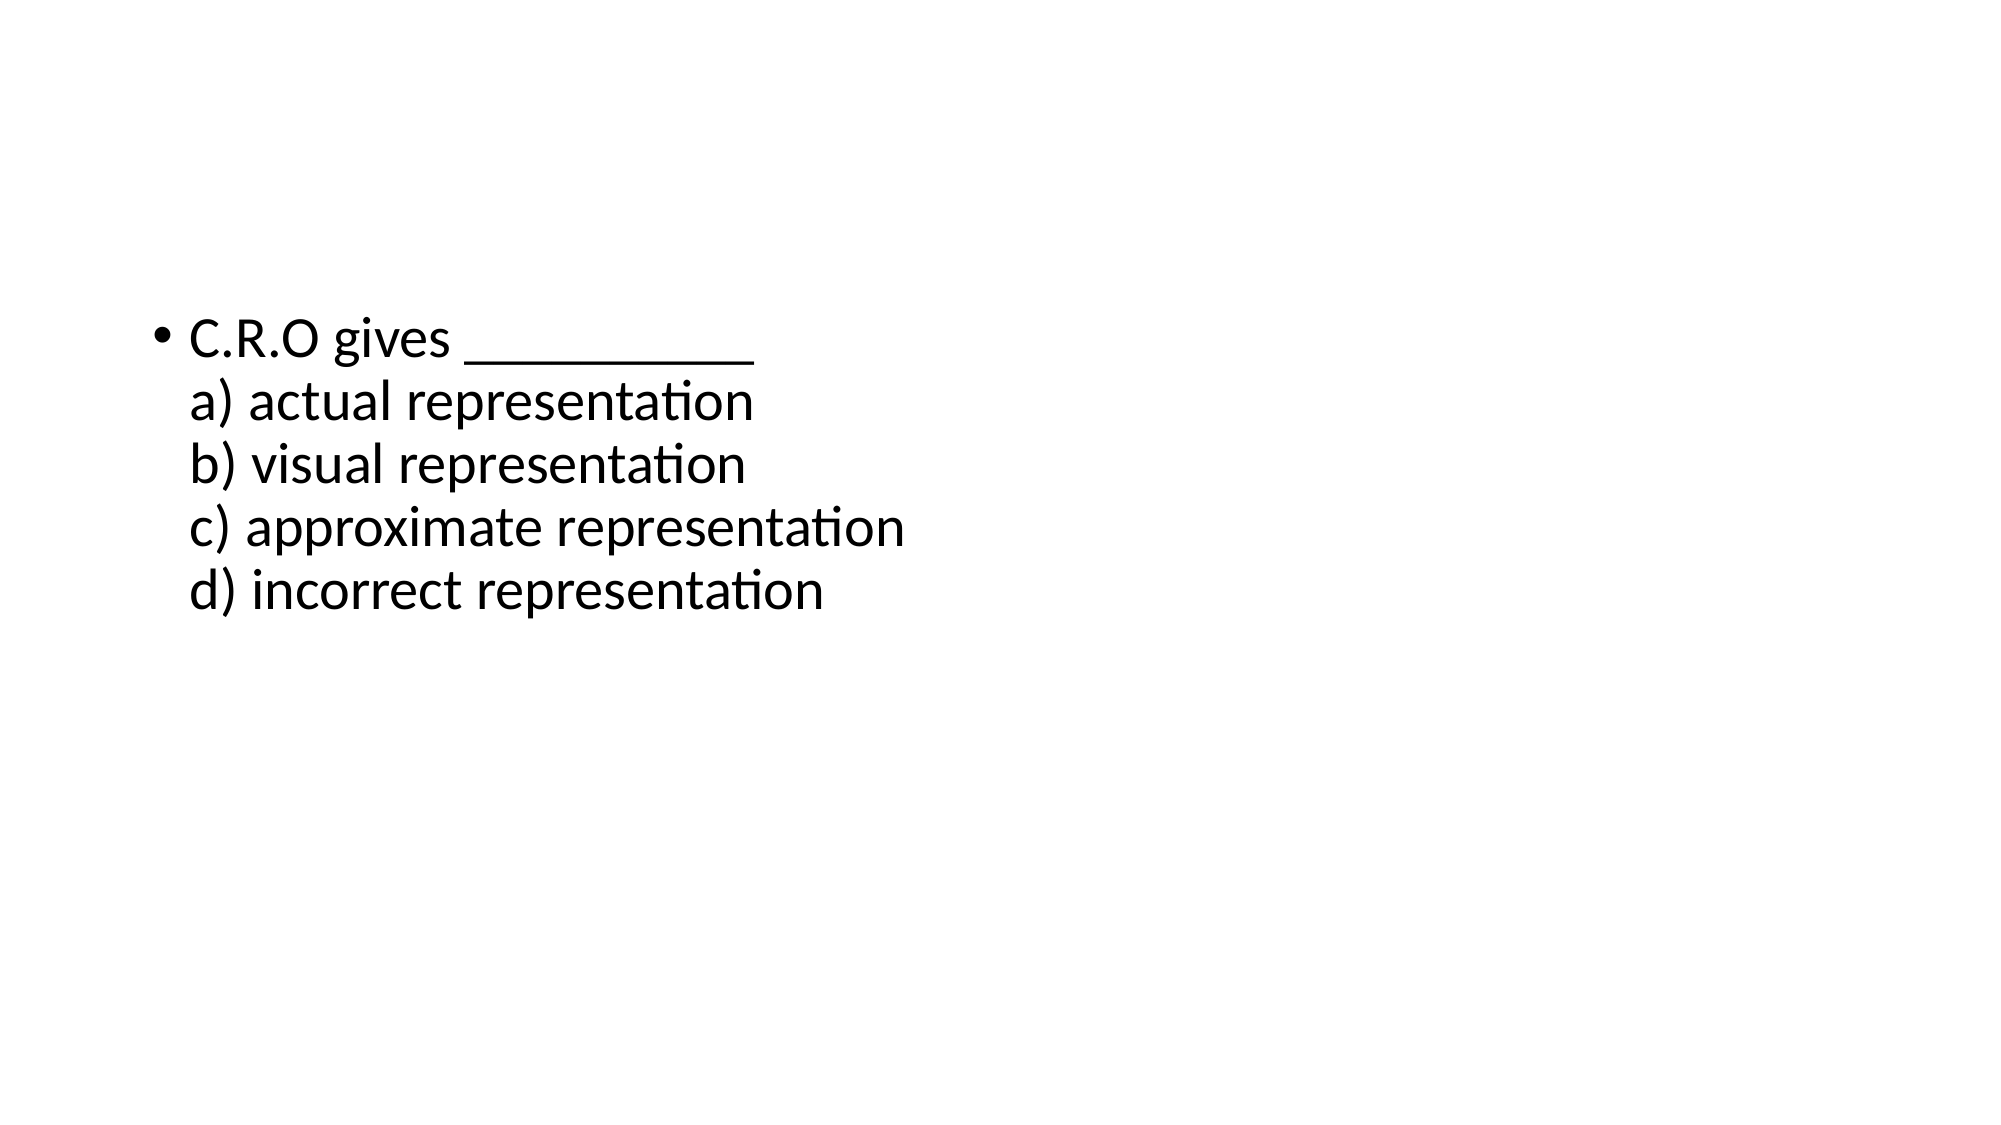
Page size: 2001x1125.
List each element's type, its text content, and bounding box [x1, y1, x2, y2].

list C.R.O gives __________ a) actual representation b) visual representation c) approximate representation d) incorrect representation [137, 299, 1863, 1014]
